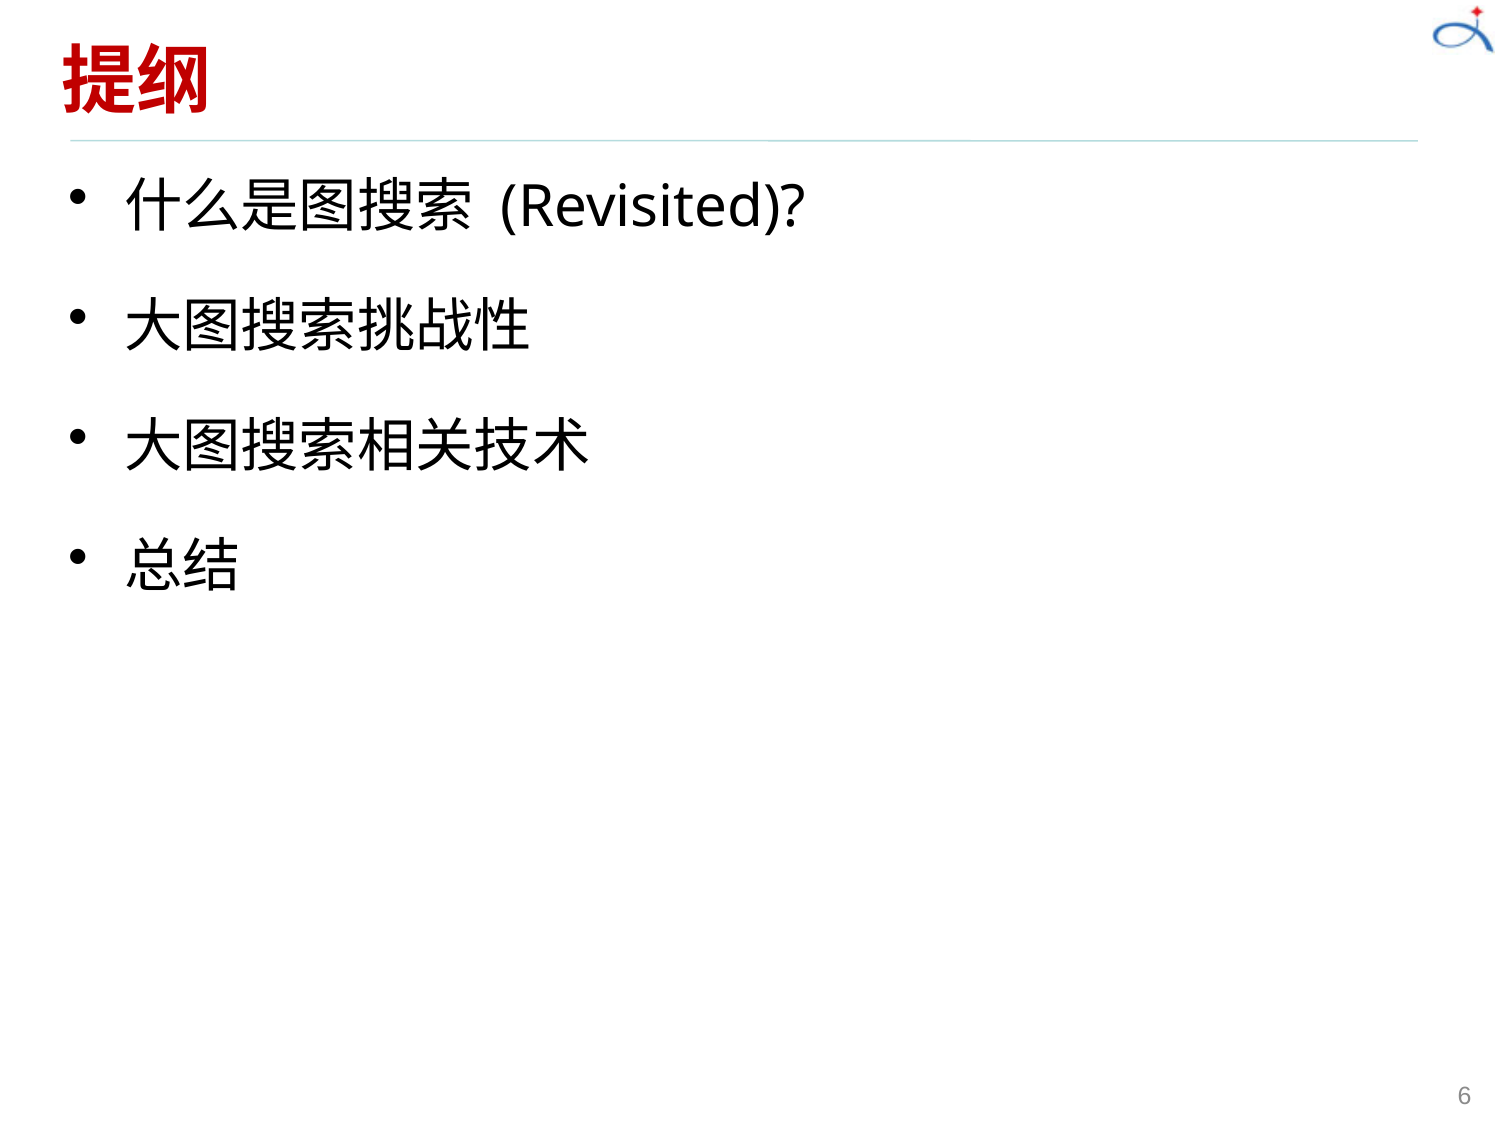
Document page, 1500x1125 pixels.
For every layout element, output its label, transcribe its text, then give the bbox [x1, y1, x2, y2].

slide_number 6 [1136, 1065, 1487, 1125]
list 什么是图搜索 (Revisited)? 大图搜索挑战性 大图搜索相关技术 总结 [52, 160, 1448, 1052]
title 提纲 [46, 11, 1419, 143]
picture [1432, 5, 1495, 55]
